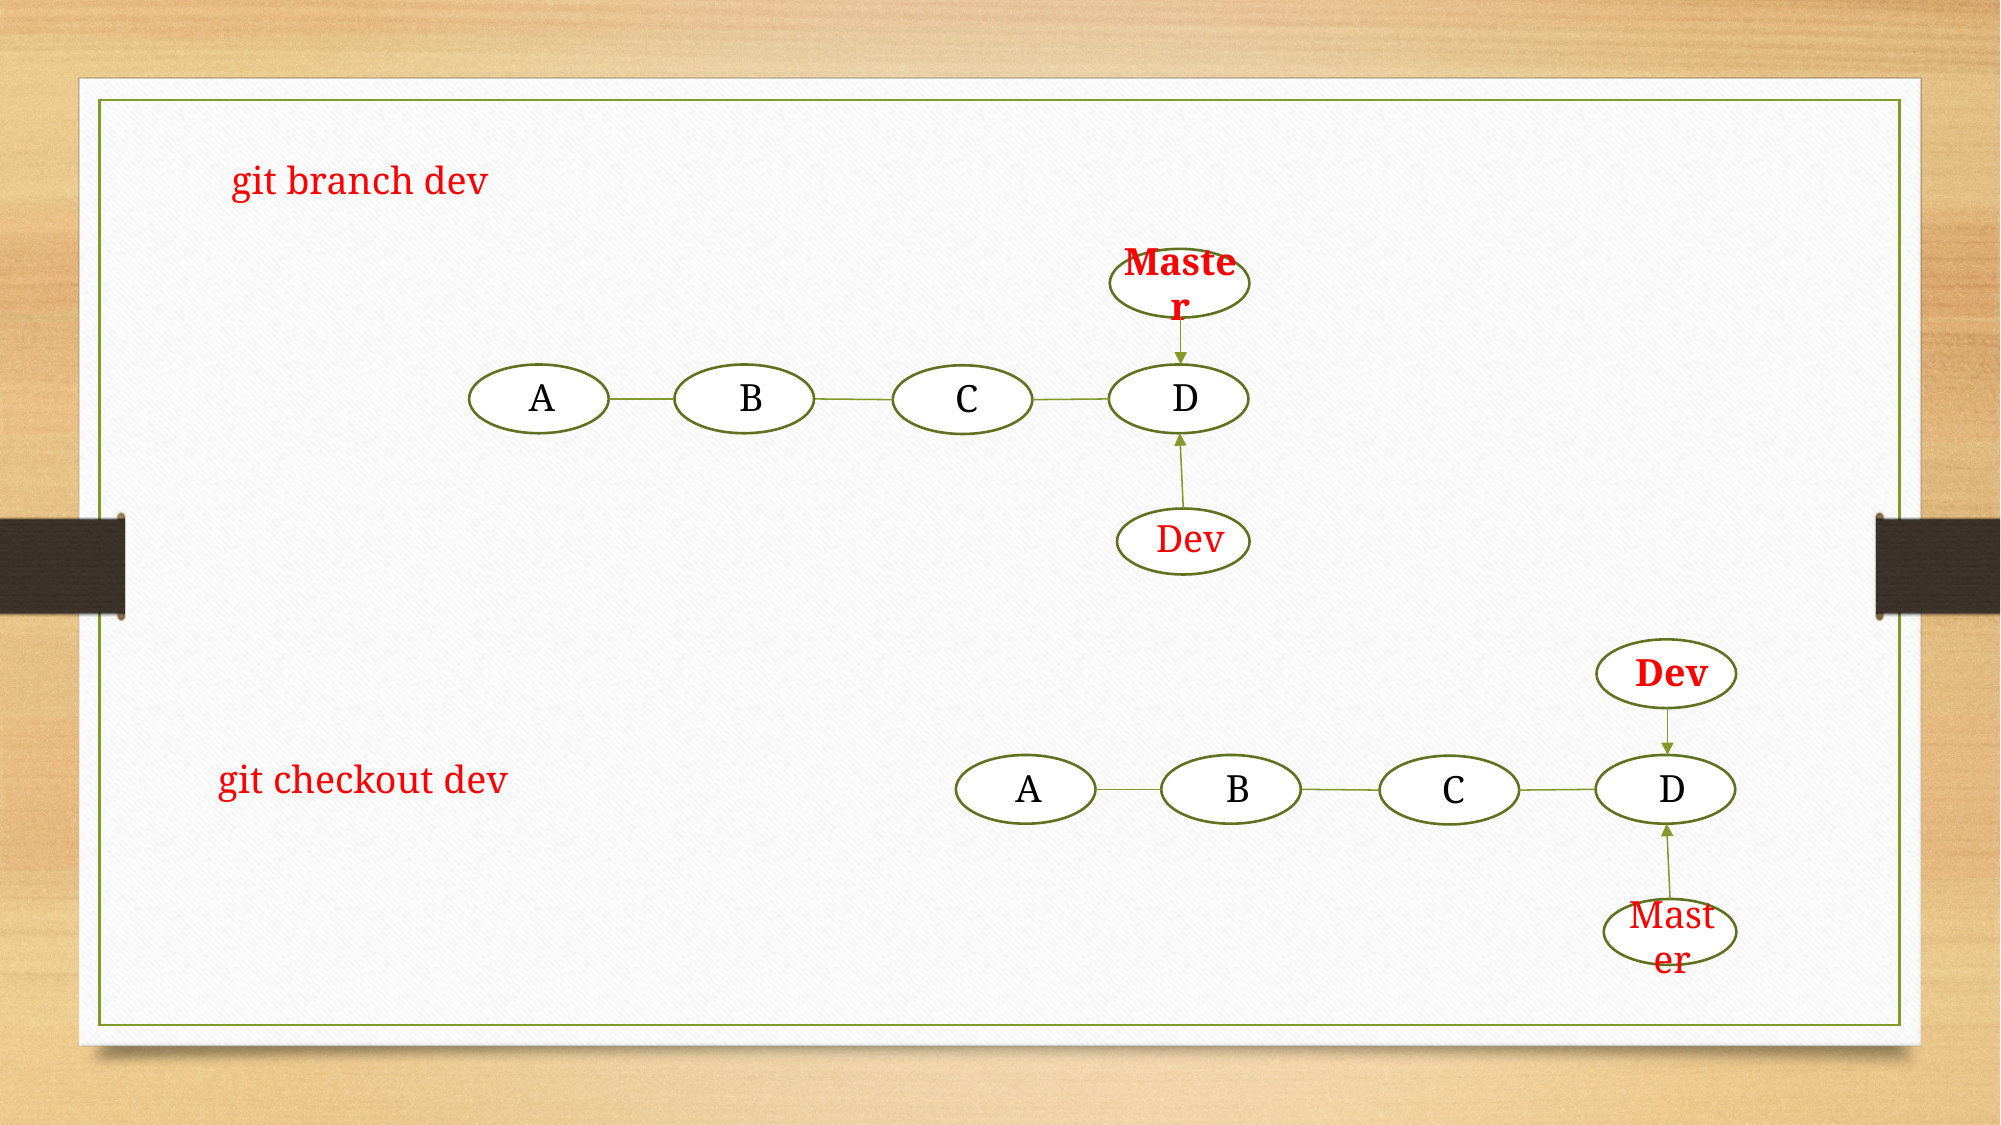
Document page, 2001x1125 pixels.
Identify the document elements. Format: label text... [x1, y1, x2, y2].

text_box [468, 206, 1257, 603]
picture [0, 0, 2001, 1125]
text_box git branch dev [216, 149, 585, 210]
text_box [955, 639, 1738, 1012]
text_box git checkout dev [203, 748, 572, 809]
